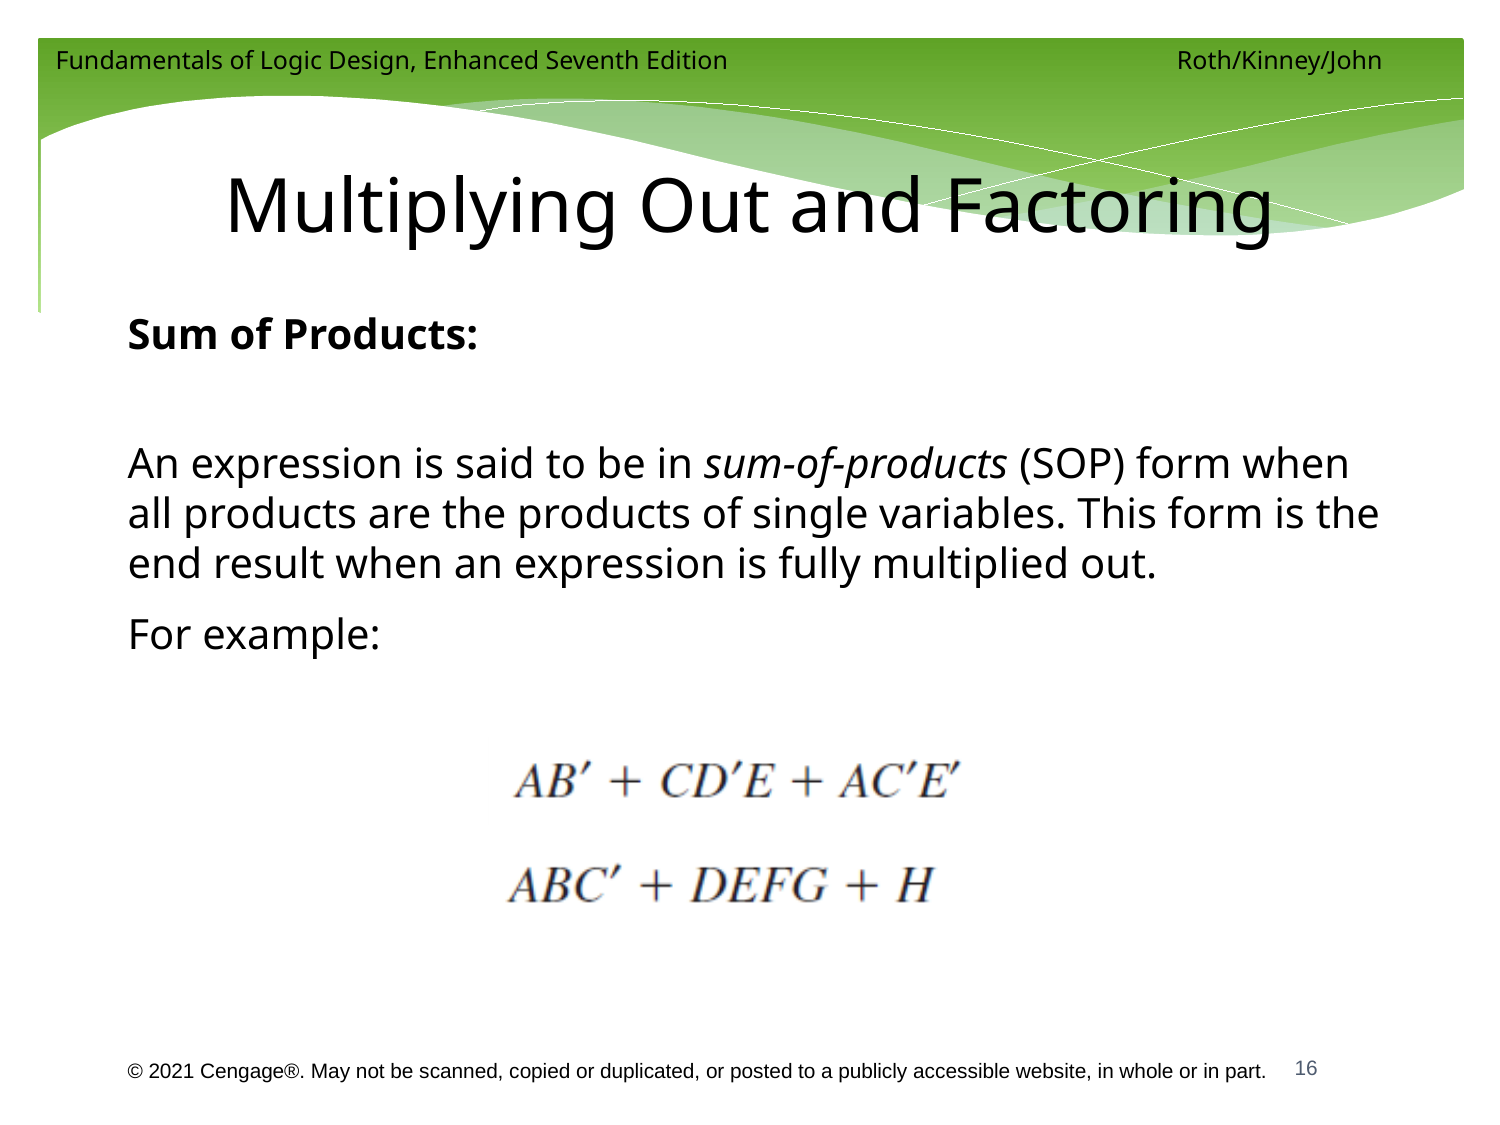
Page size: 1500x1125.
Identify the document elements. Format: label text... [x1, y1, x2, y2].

picture [487, 842, 988, 938]
title Multiplying Out and Factoring [112, 149, 1389, 299]
subtitle Sum of Products: An expression is said to be in sum-of-products (SOP) form when all products are the products of single variables. This form is the end result when an expression is fully multiplied out. For example: [112, 299, 1400, 1013]
picture [487, 737, 1088, 826]
slide_number 16 [1210, 1036, 1402, 1097]
